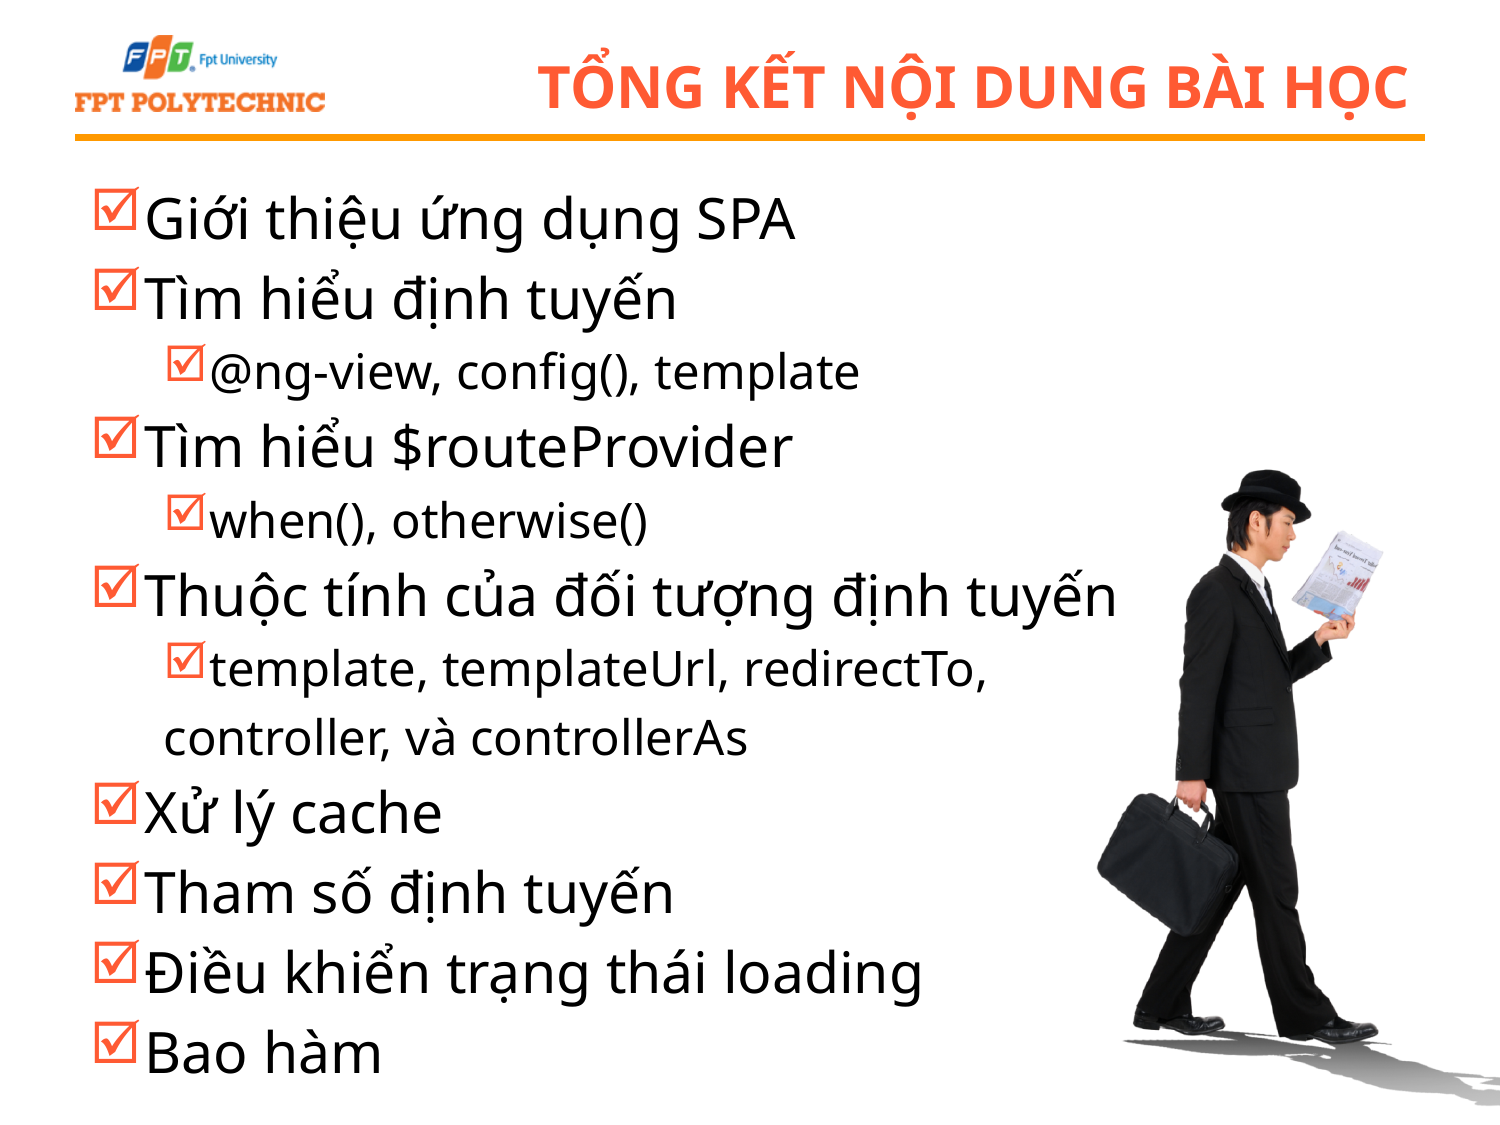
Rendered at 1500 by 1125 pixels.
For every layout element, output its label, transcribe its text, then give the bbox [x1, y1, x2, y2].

title Tổng kết nội dung bài học [337, 45, 1425, 125]
picture [75, 35, 325, 112]
picture [1069, 399, 1500, 1125]
list Giới thiệu ứng dụng SPA Tìm hiểu định tuyến @ng-view, config(), template Tìm hiểu $routeProvider when(), otherwise() Thuộc tính của đối tượng định tuyến template, templateUrl, redirectTo, controller, và controllerAs Xử lý cache Tham số định tuyến Điều khiển trạng thái loading Bao hàm [75, 174, 1425, 1100]
